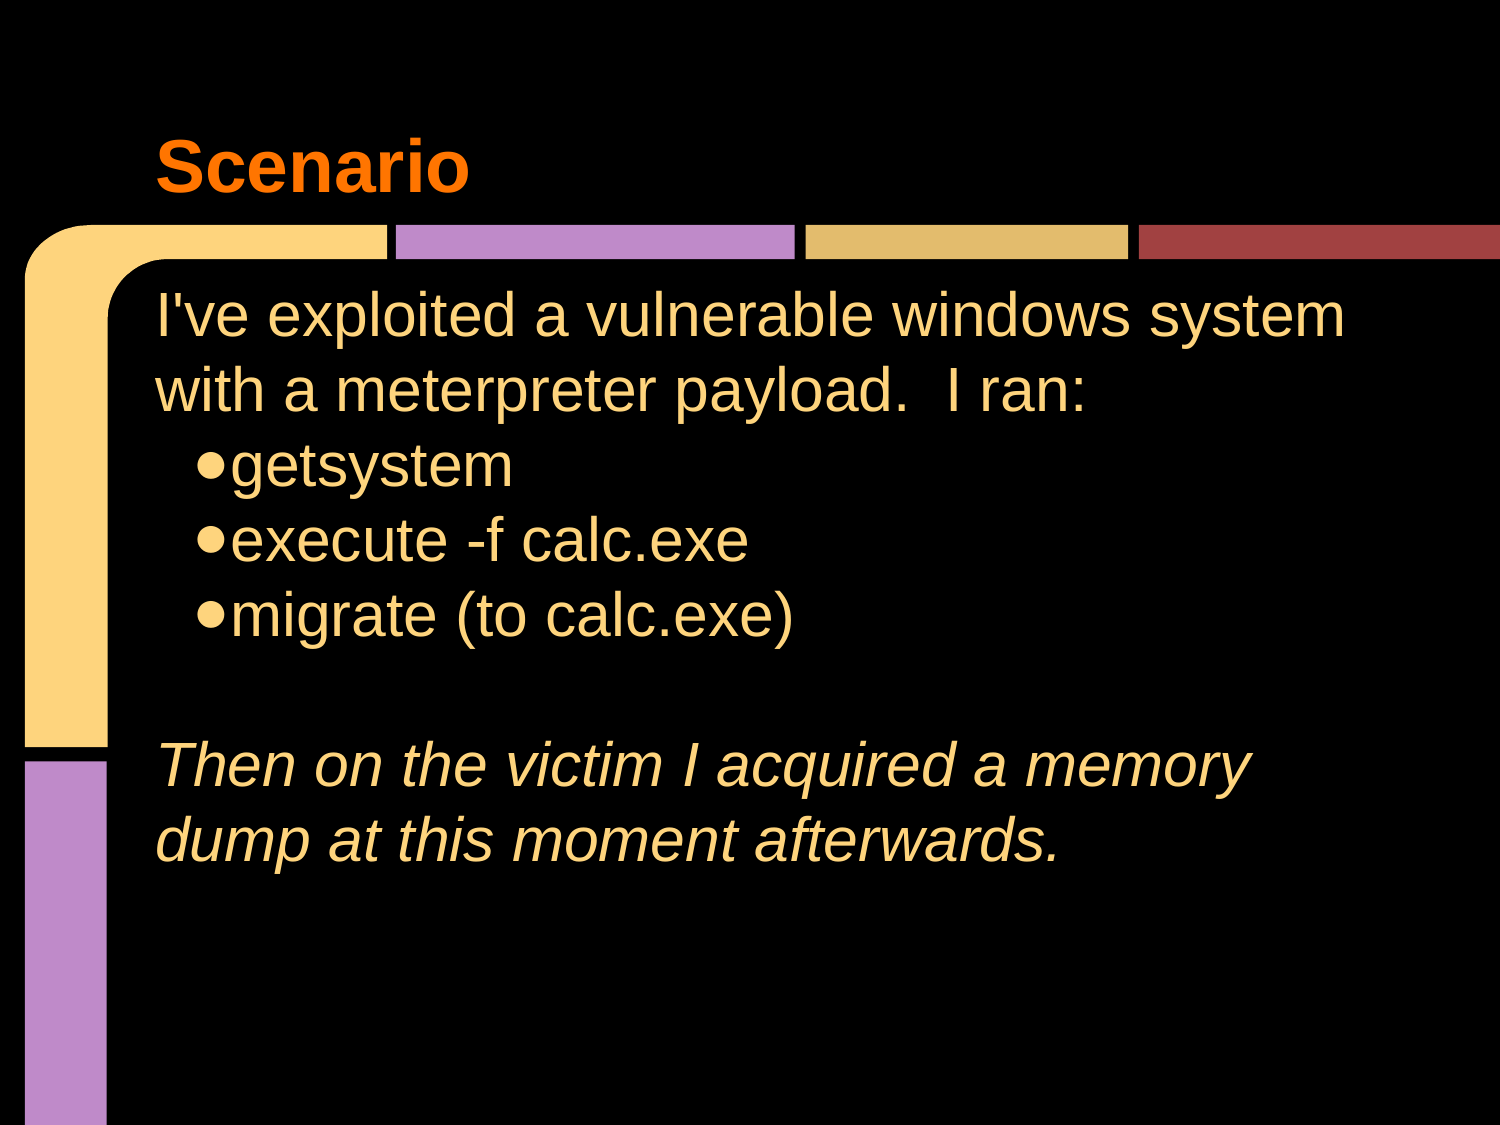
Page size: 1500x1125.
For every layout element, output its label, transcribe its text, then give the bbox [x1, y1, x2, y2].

list I've exploited a vulnerable windows system with a meterpreter payload. I ran: getsystem execute -f calc.exe migrate (to calc.exe) Then on the victim I acquired a memory dump at this moment afterwards. [140, 259, 1425, 1078]
title Scenario [140, 35, 1425, 223]
